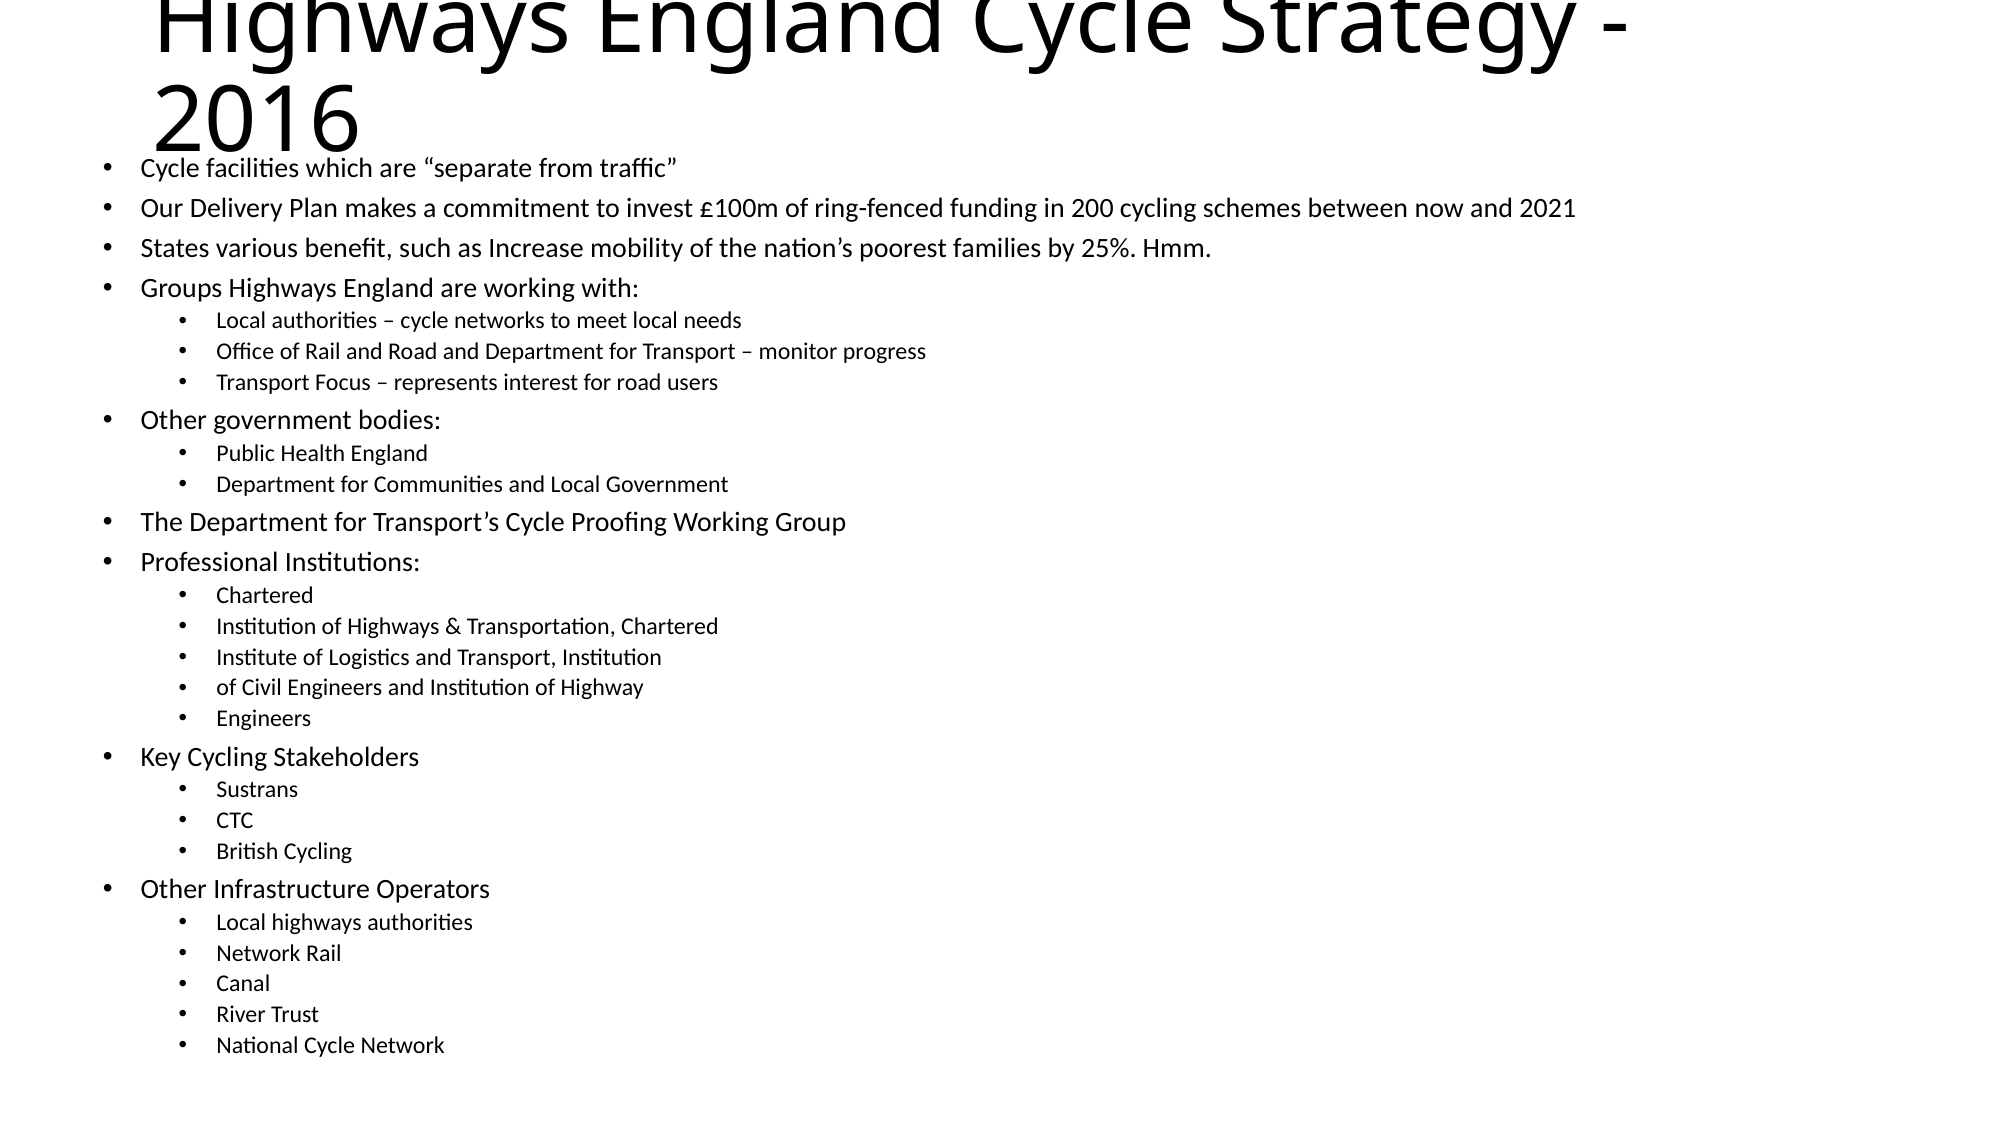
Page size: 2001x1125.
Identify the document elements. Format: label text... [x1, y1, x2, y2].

list Cycle facilities which are “separate from traffic” Our Delivery Plan makes a commitment to invest £100m of ring-fenced funding in 200 cycling schemes between now and 2021 States various benefit, such as Increase mobility of the nation’s poorest families by 25%. Hmm. Groups Highways England are working with: Local authorities – cycle networks to meet local needs Office of Rail and Road and Department for Transport – monitor progress Transport Focus – represents interest for road users Other government bodies: Public Health England Department for Communities and Local Government The Department for Transport’s Cycle Proofing Working Group Professional Institutions: Chartered Institution of Highways & Transportation, Chartered Institute of Logistics and Transport, Institution of Civil Engineers and Institution of Highway Engineers Key Cycling Stakeholders Sustrans CTC British Cycling Other Infrastructure Operators Local highways authorities Network Rail Canal River Trust National Cycle Network [87, 145, 1928, 1075]
title Highways England Cycle Strategy - 2016 [137, 0, 1723, 145]
